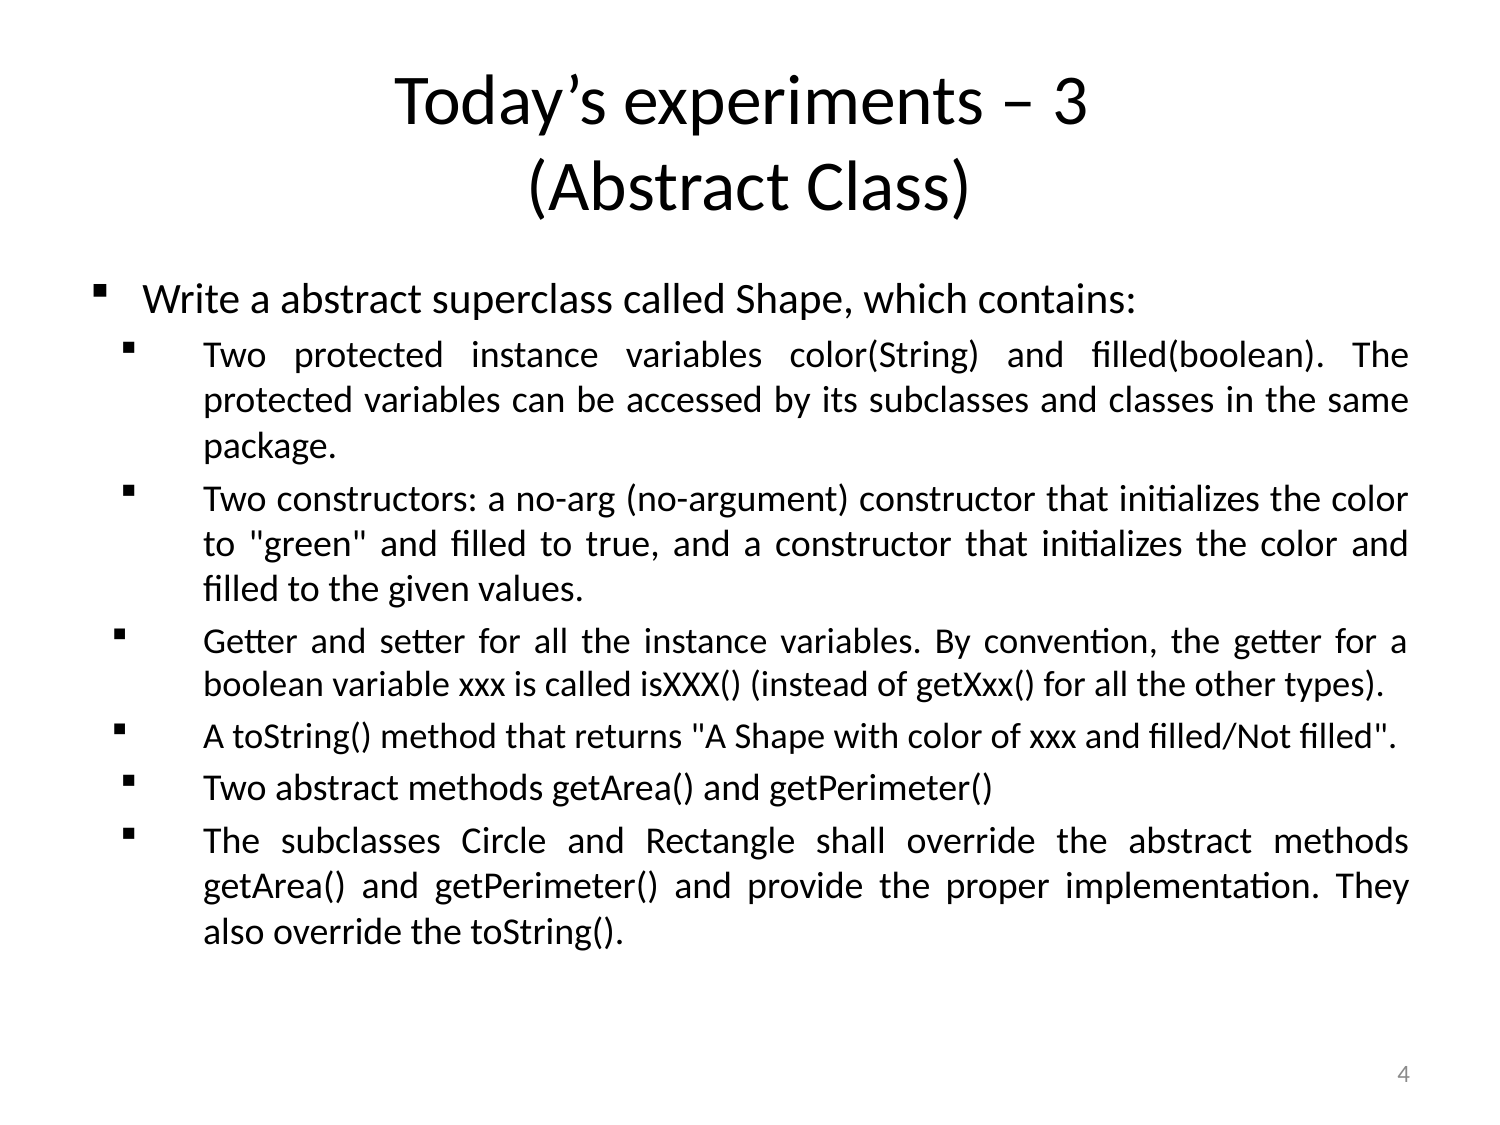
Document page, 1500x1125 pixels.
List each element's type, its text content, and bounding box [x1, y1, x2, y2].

slide_number 4 [1074, 1042, 1425, 1103]
title Today’s experiments – 3 (Abstract Class) [75, 45, 1425, 233]
list Write a abstract superclass called Shape, which contains: Two protected instance variables color(String) and filled(boolean). The protected variables can be accessed by its subclasses and classes in the same package. Two constructors: a no-arg (no-argument) constructor that initializes the color to "green" and filled to true, and a constructor that initializes the color and filled to the given values. Getter and setter for all the instance variables. By convention, the getter for a boolean variable xxx is called isXXX() (instead of getXxx() for all the other types). A toString() method that returns "A Shape with color of xxx and filled/Not filled". Two abstract methods getArea() and getPerimeter() The subclasses Circle and Rectangle shall override the abstract methods getArea() and getPerimeter() and provide the proper implementation. They also override the toString(). [75, 262, 1425, 1005]
